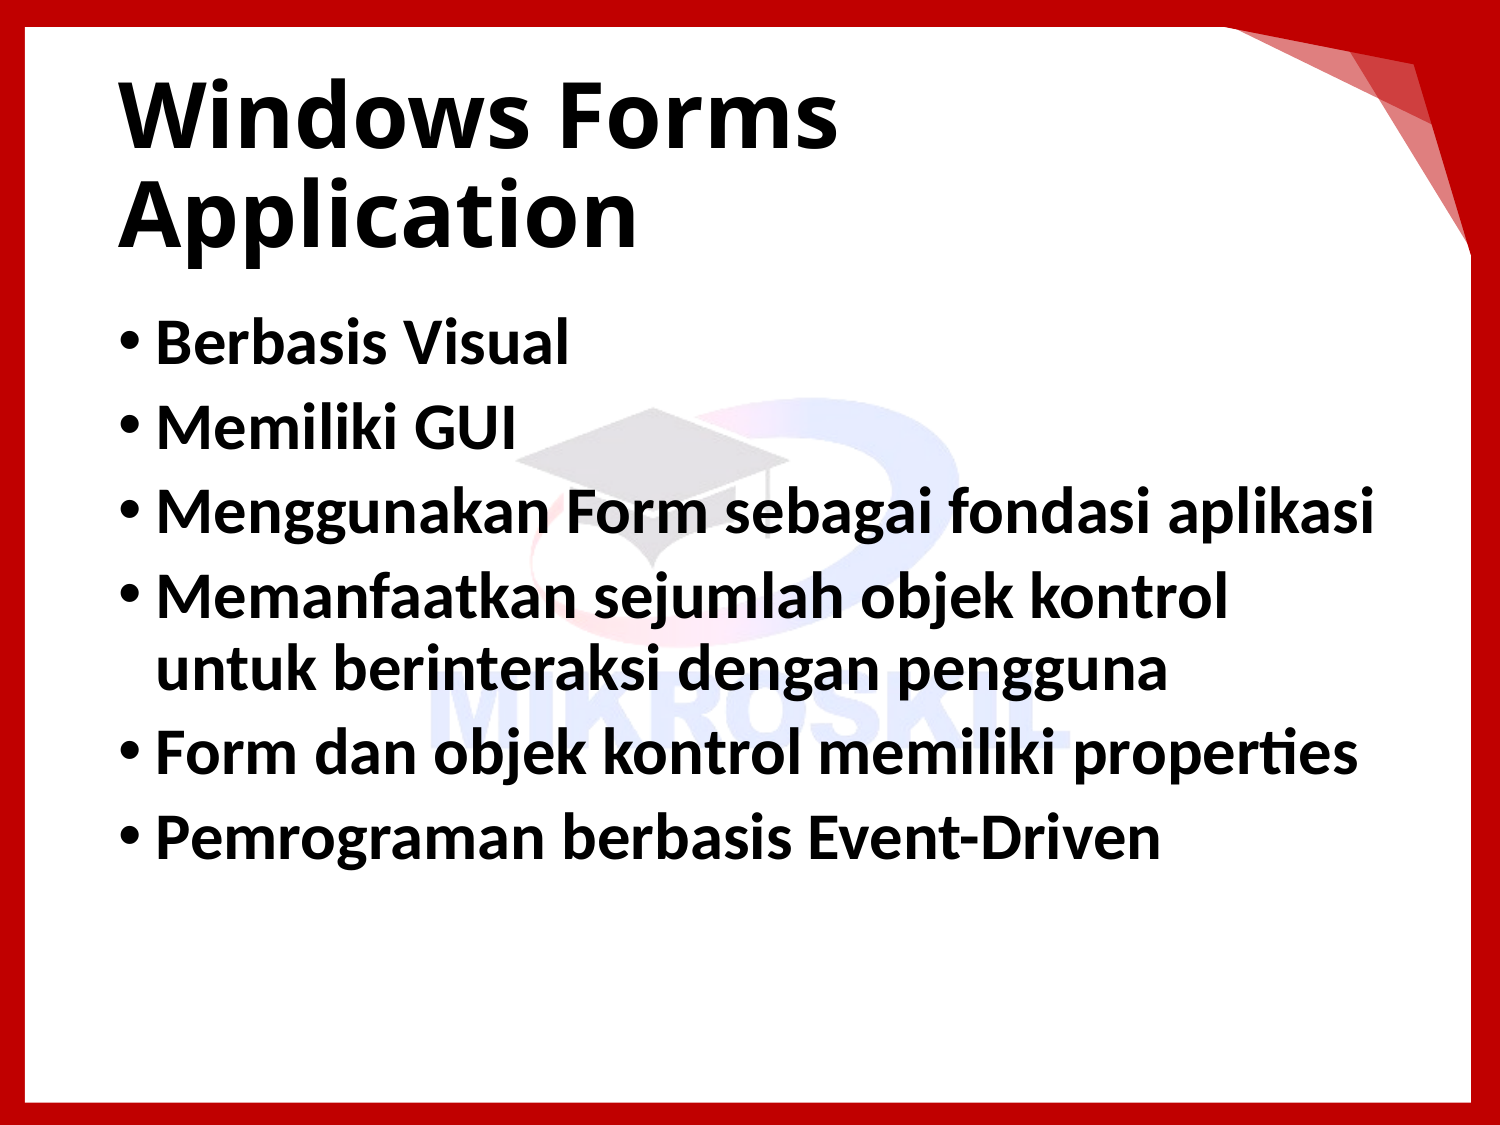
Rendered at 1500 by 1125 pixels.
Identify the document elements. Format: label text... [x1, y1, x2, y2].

title Windows Forms Application [103, 59, 1397, 278]
list Berbasis Visual Memiliki GUI Menggunakan Form sebagai fondasi aplikasi Memanfaatkan sejumlah objek kontrol untuk berinteraksi dengan pengguna Form dan objek kontrol memiliki properties Pemrograman berbasis Event-Driven [103, 299, 1397, 1014]
